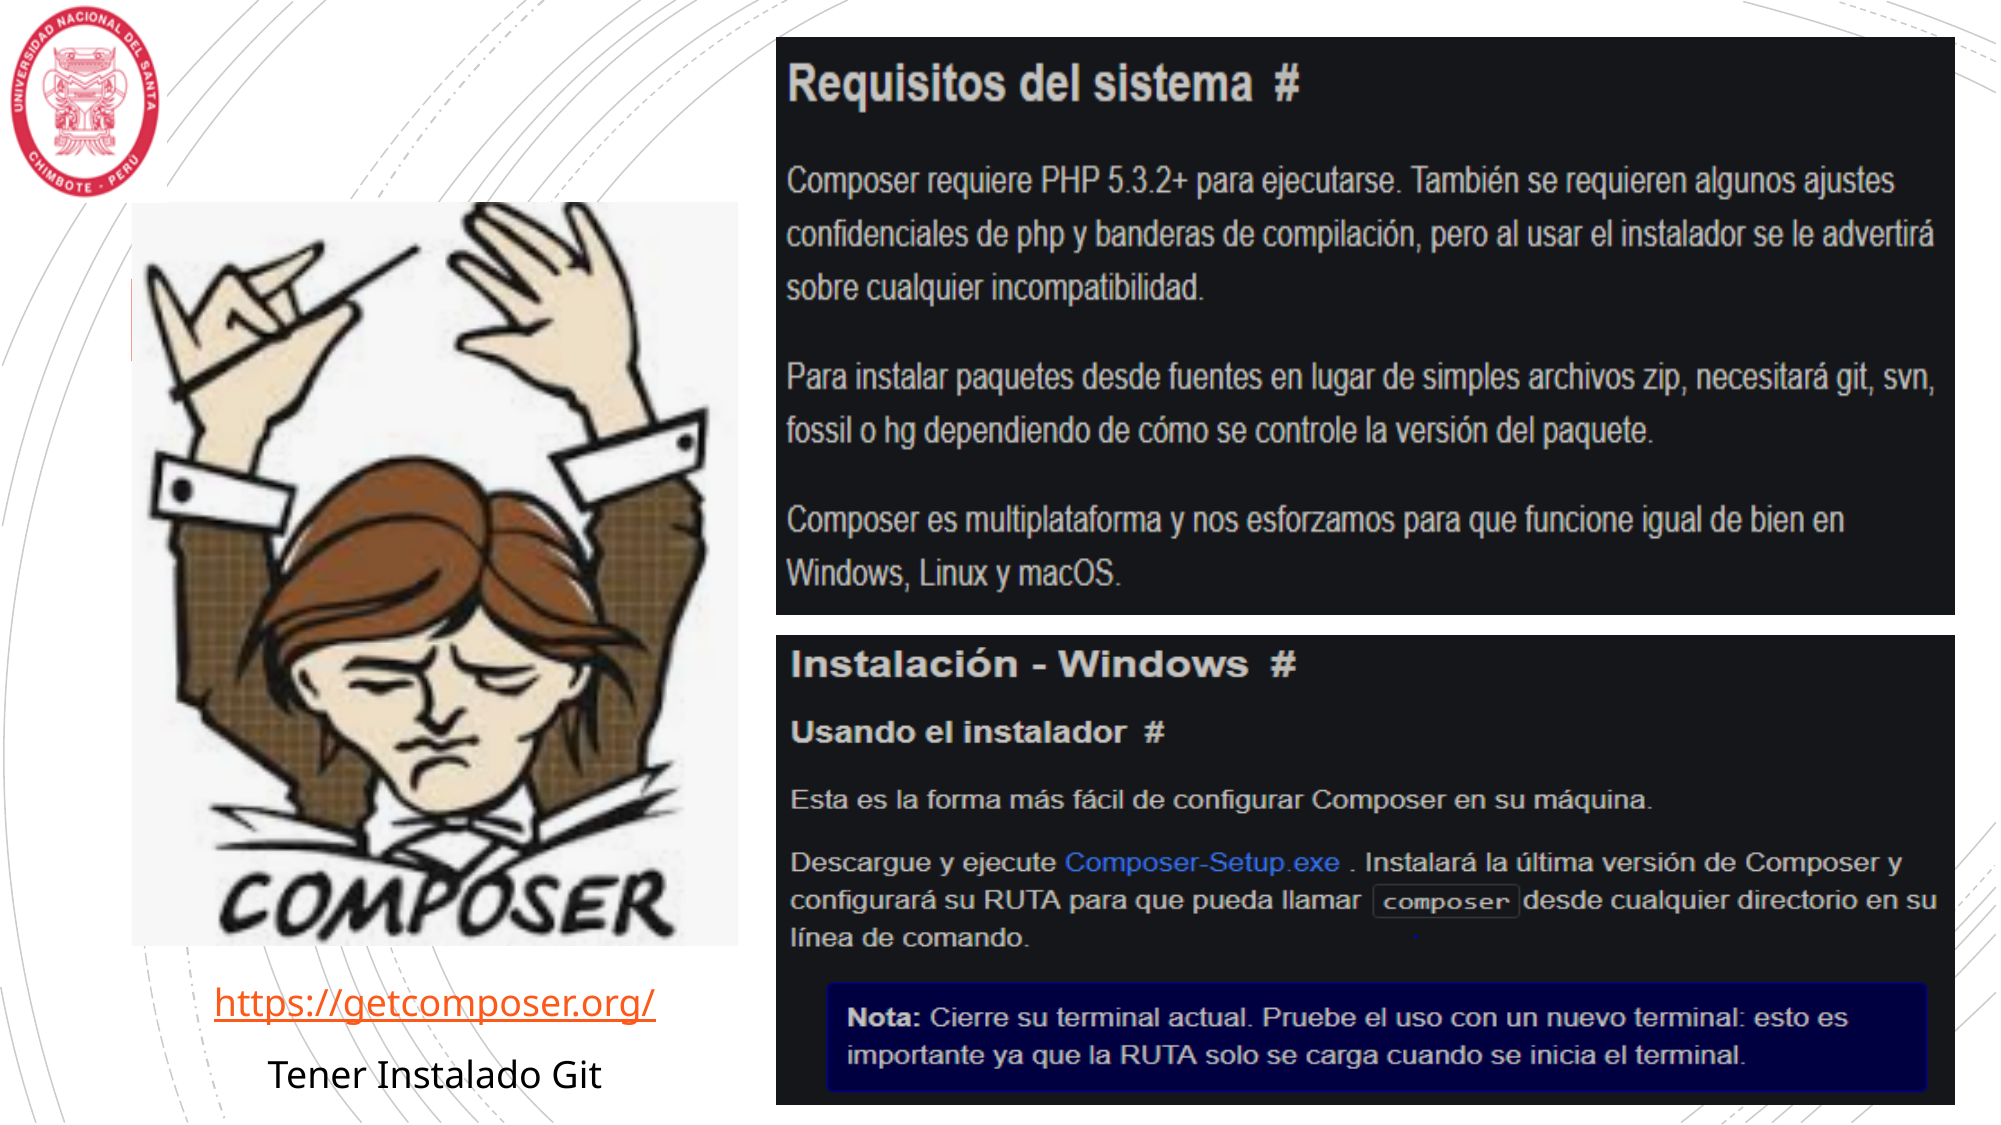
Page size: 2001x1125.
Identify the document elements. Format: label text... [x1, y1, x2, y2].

text_box Tener Instalado Git [252, 1043, 617, 1104]
picture [776, 37, 1955, 616]
picture [776, 635, 1955, 1105]
text_box https://getcomposer.org/ [199, 971, 671, 1037]
picture [4, 0, 739, 946]
